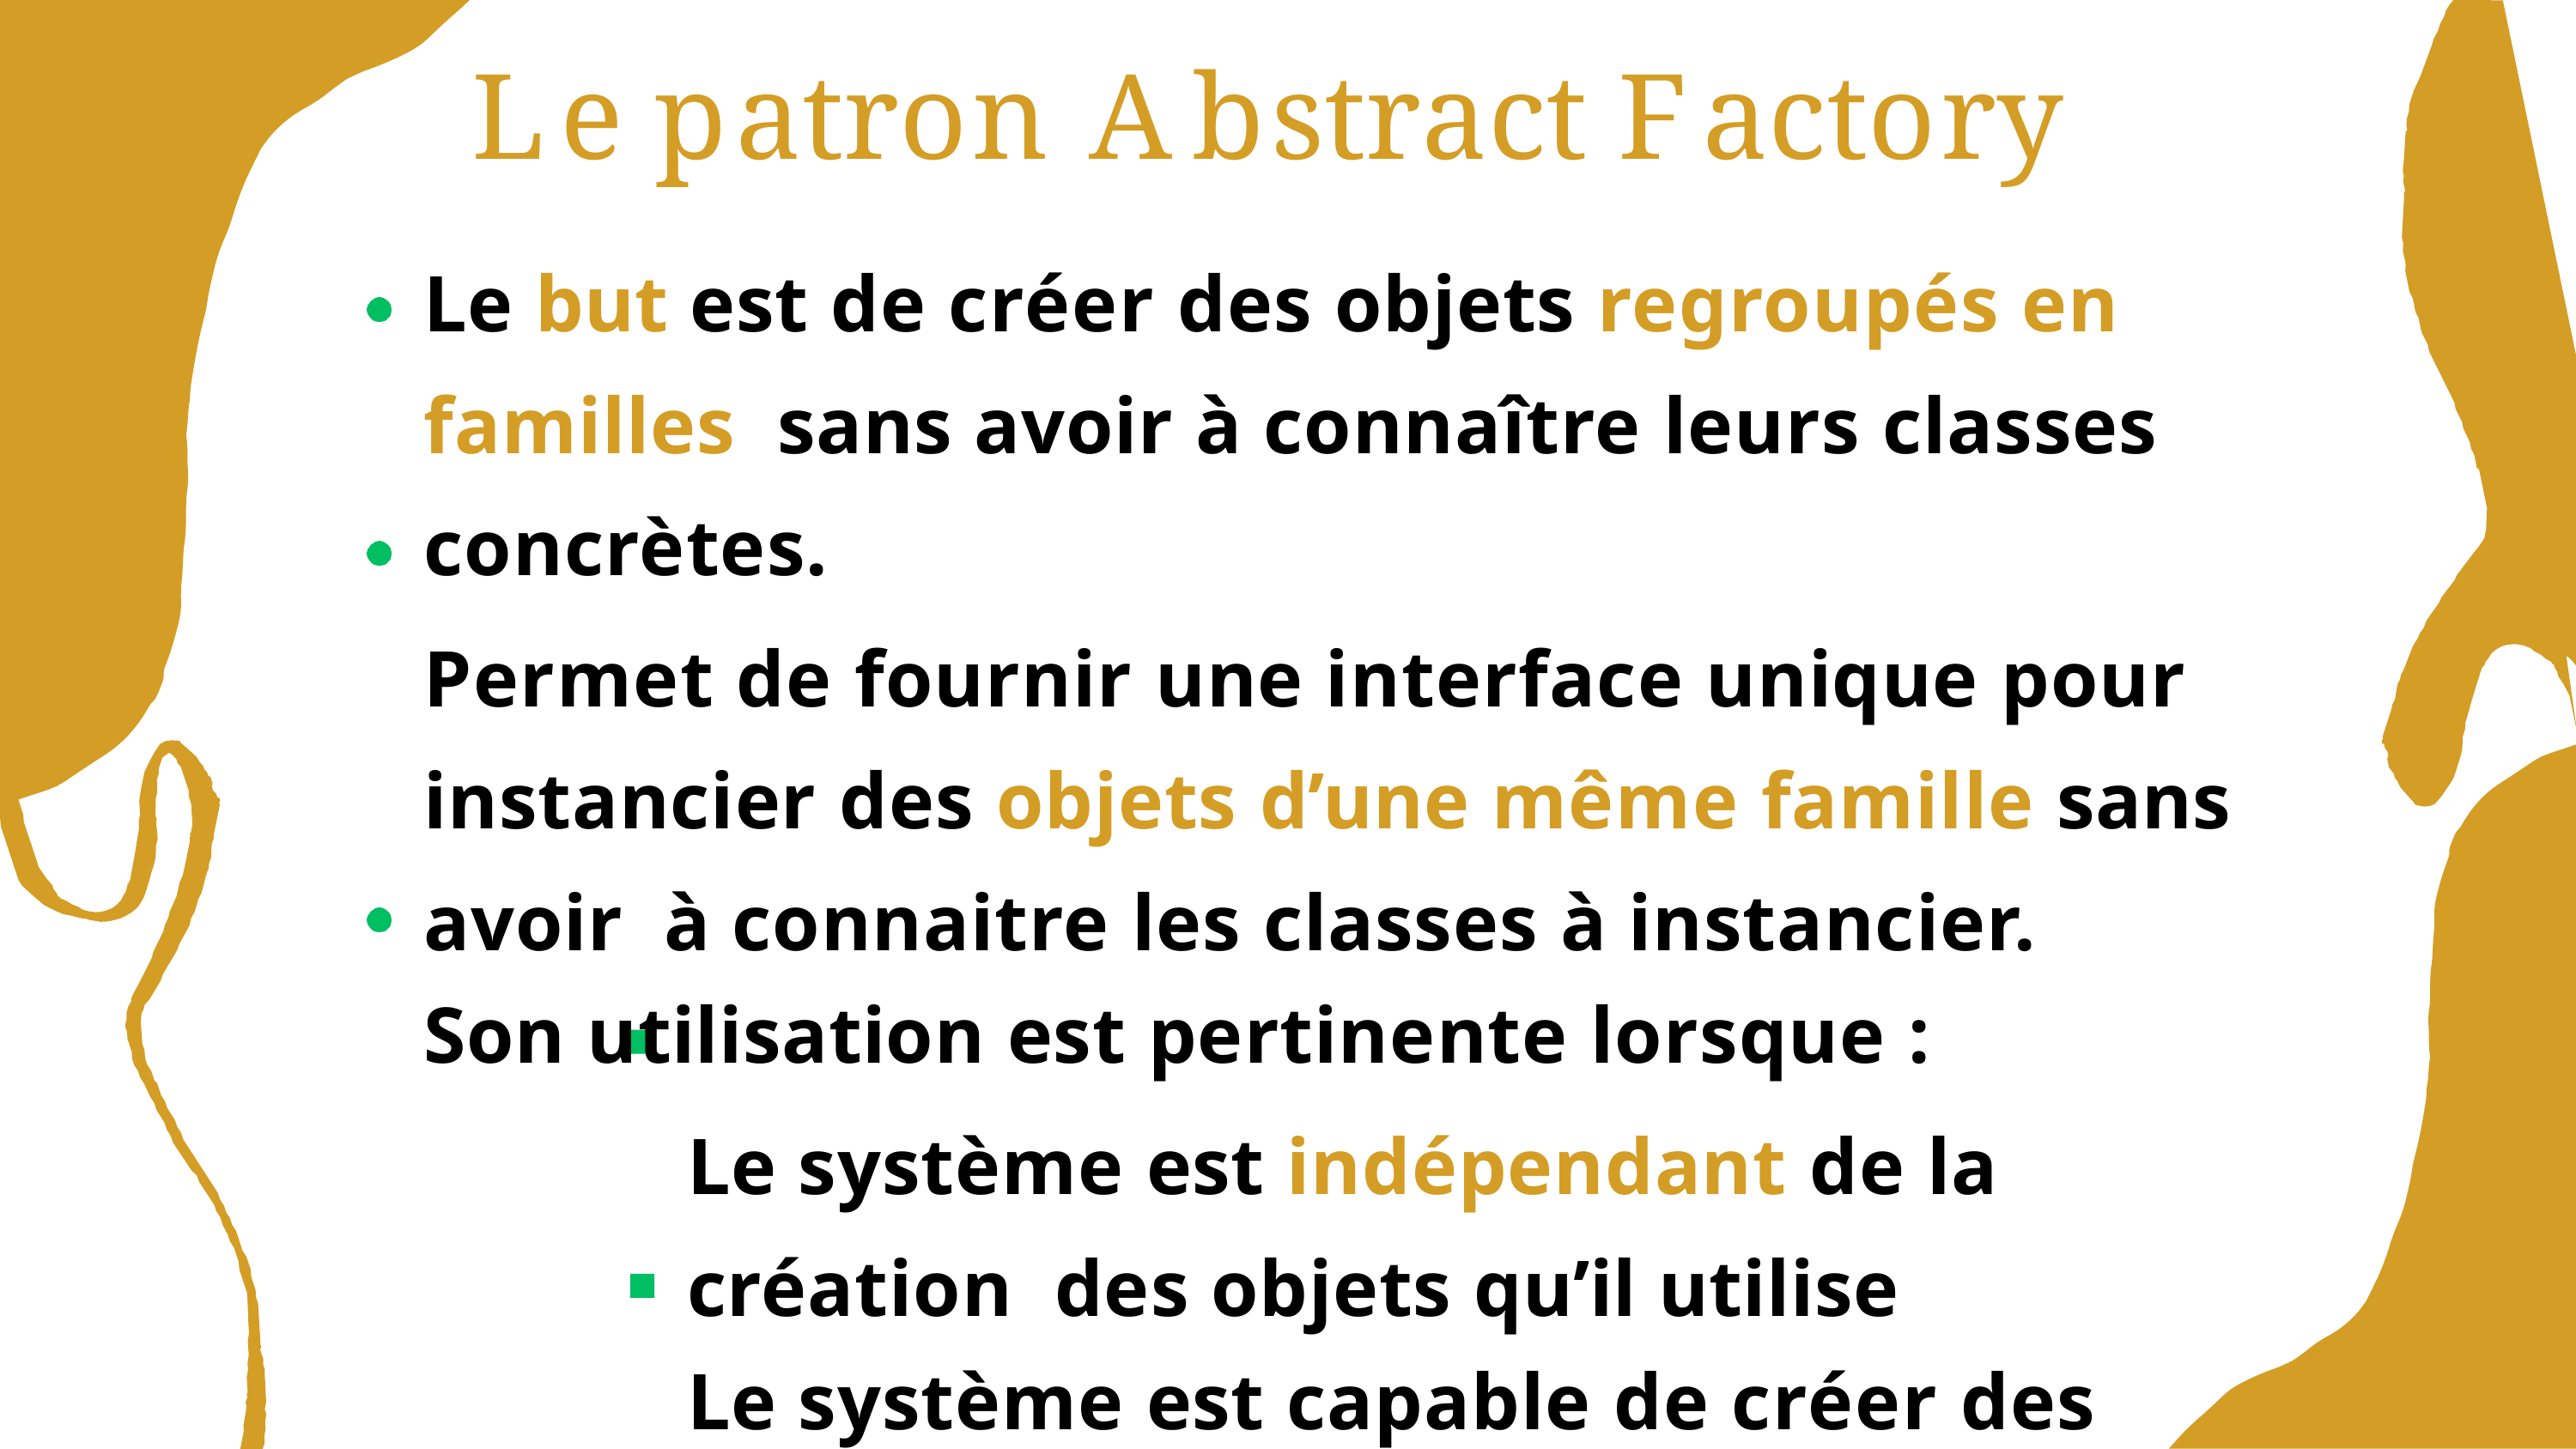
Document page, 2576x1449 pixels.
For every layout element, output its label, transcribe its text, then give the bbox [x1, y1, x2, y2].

text_box [2381, 0, 2576, 807]
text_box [0, 0, 471, 1449]
title Le patron Abstract Factory [471, 39, 2130, 223]
text_box Le but est de créer des objets regroupés en familles sans avoir à connaître leurs classes concrètes. Permet de fournir une interface unique pour instancier des objets d’une même famille sans avoir à connaitre les classes à instancier. Son utilisation est pertinente lorsque : Le système est indépendant de la création des objets qu’il utilise Le système est capable de créer des objets d’une même famille [471, 223, 2270, 1449]
text_box [2270, 744, 2576, 1449]
